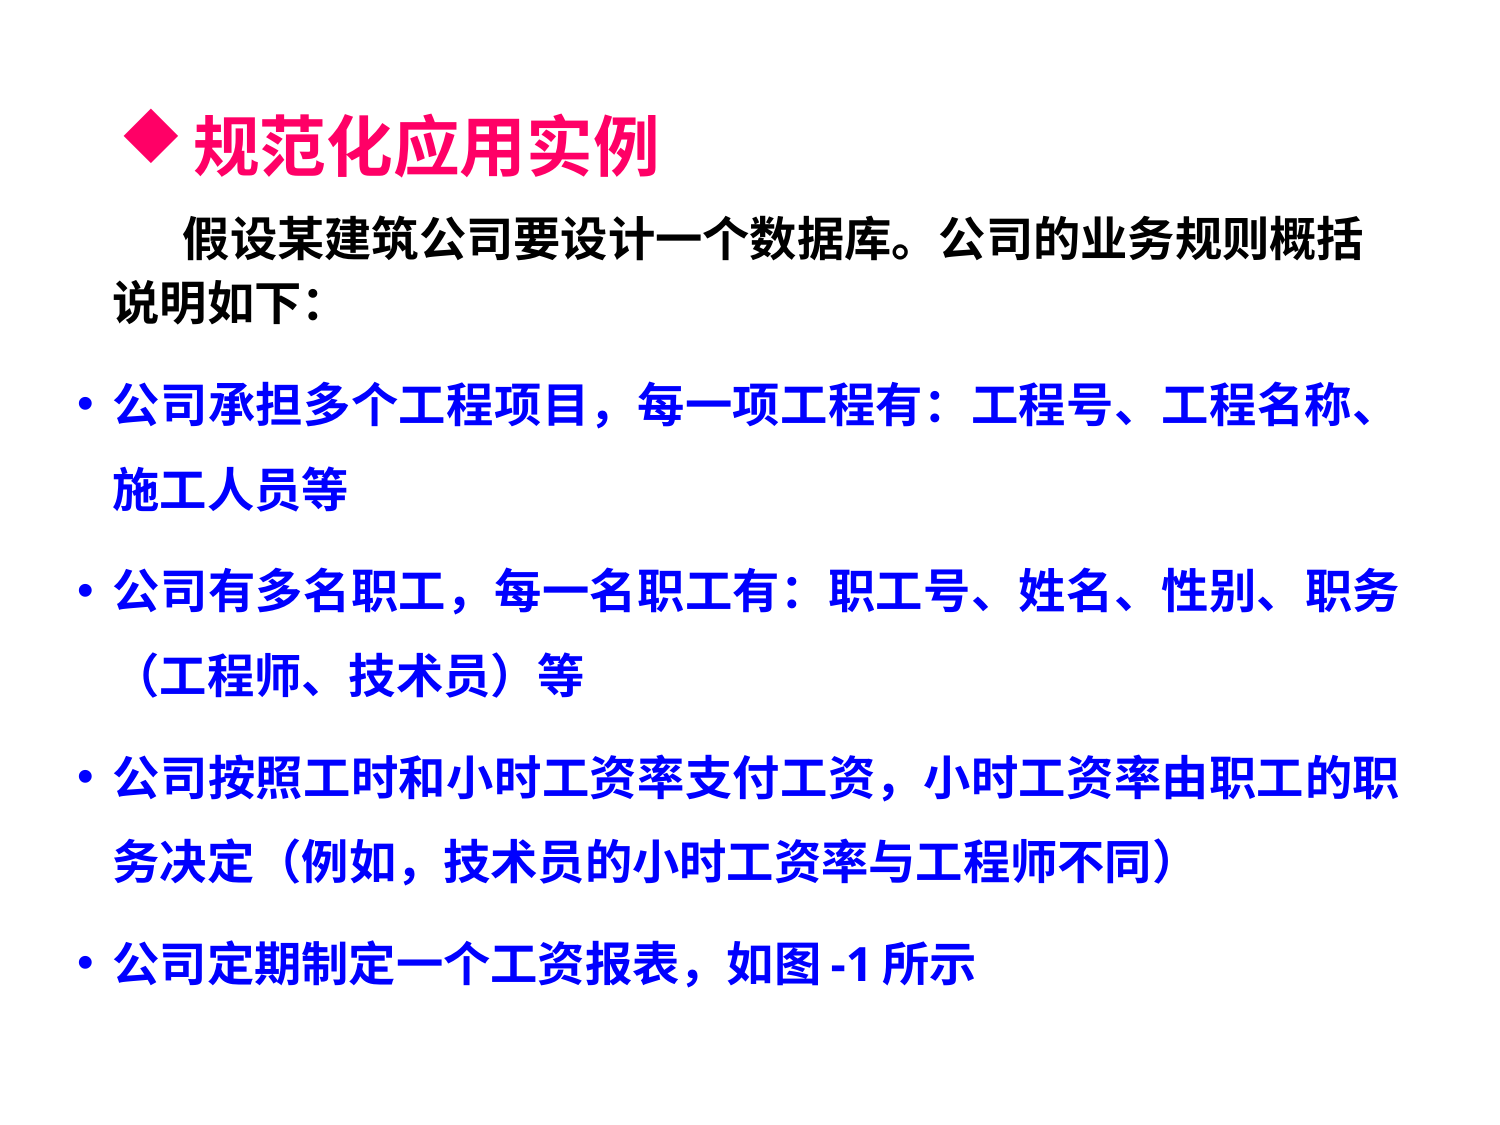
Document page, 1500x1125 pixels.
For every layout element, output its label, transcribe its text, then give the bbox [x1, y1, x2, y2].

list 假设某建筑公司要设计一个数据库。公司的业务规则概括说明如下： 公司承担多个工程项目，每一项工程有：工程号、工程名称、施工人员等 公司有多名职工，每一名职工有：职工号、姓名、性别、职务（工程师、技术员）等 公司按照工时和小时工资率支付工资，小时工资率由职工的职务决定（例如，技术员的小时工资率与工程师不同） 公司定期制定一个工资报表，如图-1所示 [62, 194, 1415, 1002]
title 规范化应用实例 [103, 59, 1397, 190]
